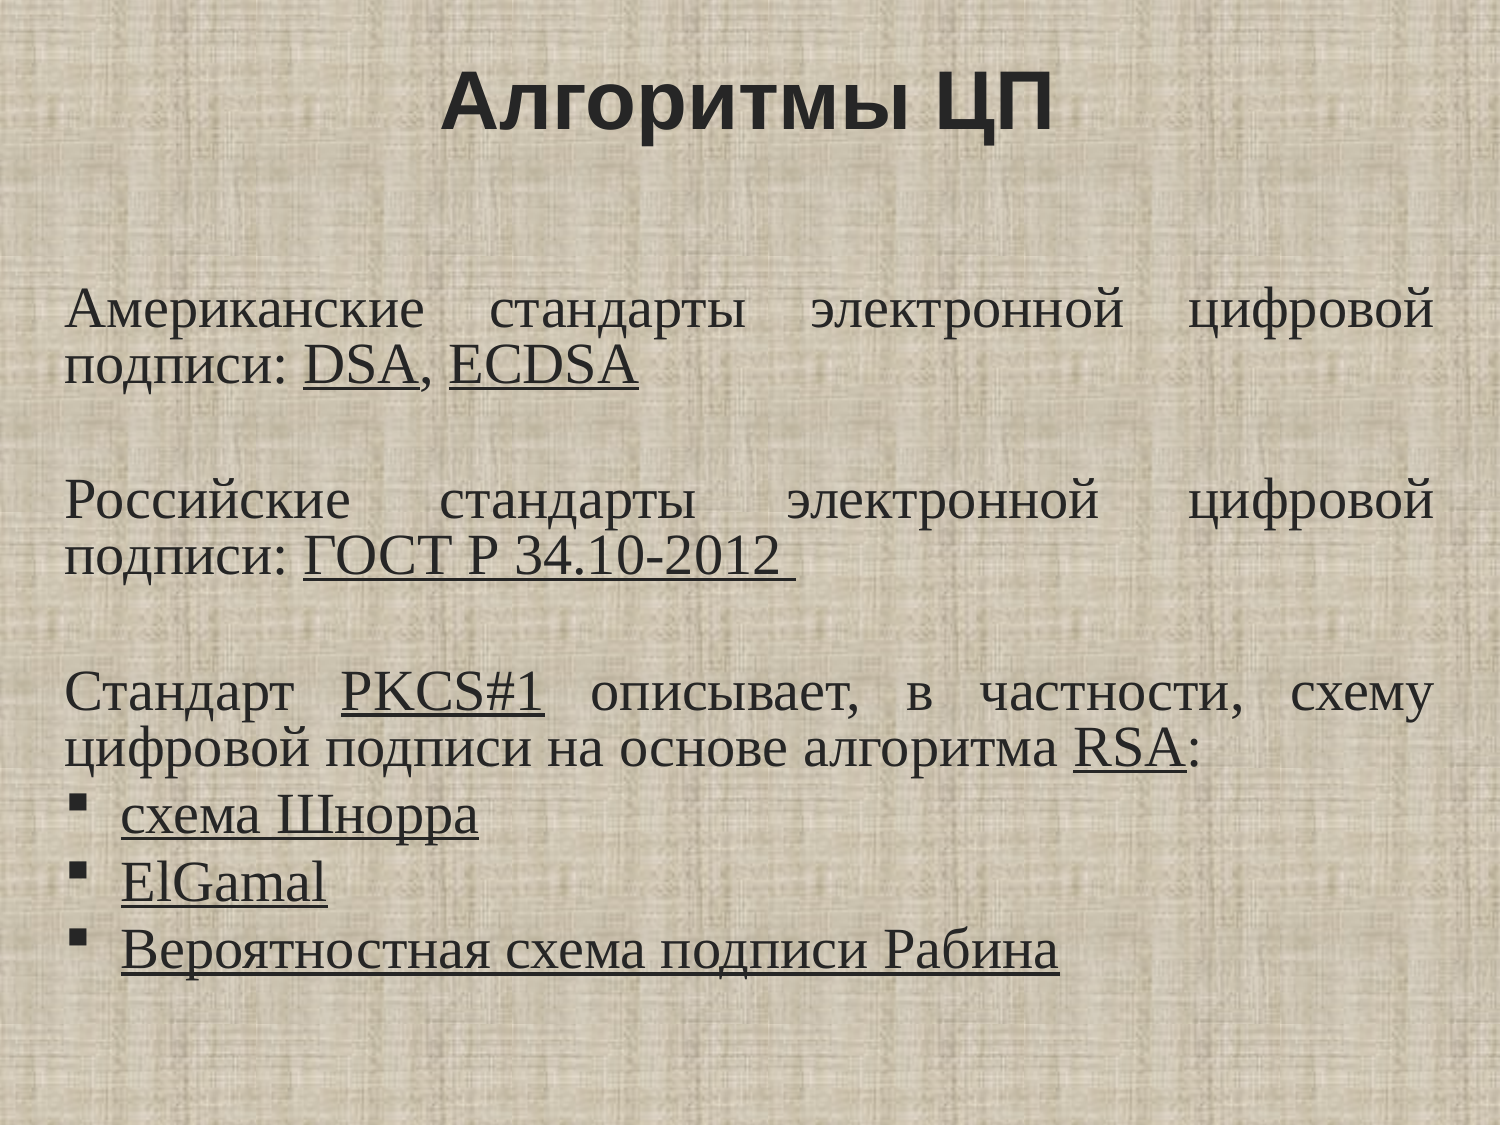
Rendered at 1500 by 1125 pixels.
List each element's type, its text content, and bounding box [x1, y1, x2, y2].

title Алгоритмы ЦП [49, 37, 1446, 256]
picture [0, 0, 1500, 1125]
list Американские стандарты электронной цифровой подписи: DSA, ECDSA Российские стандарты электронной цифровой подписи: ГОСТ Р 34.10-2012 Стандарт PKCS#1 описывает, в частности, схему цифровой подписи на основе алгоритма RSA: схема Шнорра ElGamal Вероятностная схема подписи Рабина [49, 274, 1451, 1001]
